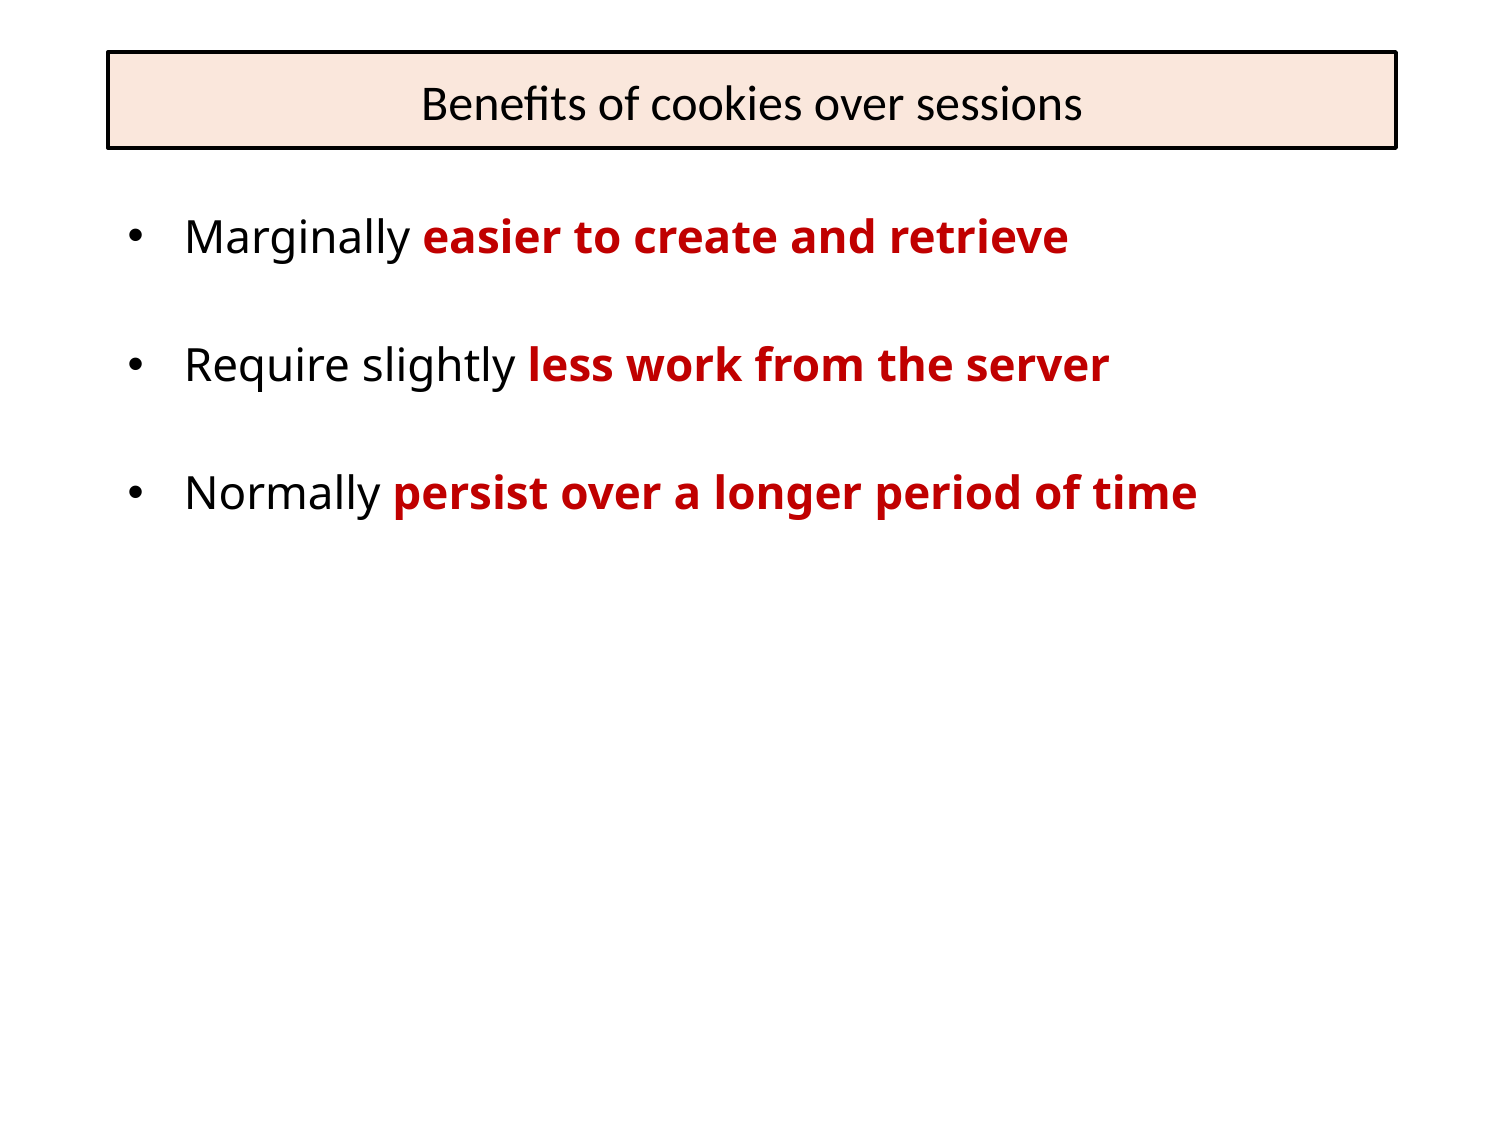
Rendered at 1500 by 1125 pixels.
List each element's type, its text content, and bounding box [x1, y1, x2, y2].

list Marginally easier to create and retrieve Require slightly less work from the server Normally persist over a longer period of time [112, 200, 1388, 875]
title Benefits of cookies over sessions [106, 50, 1398, 150]
